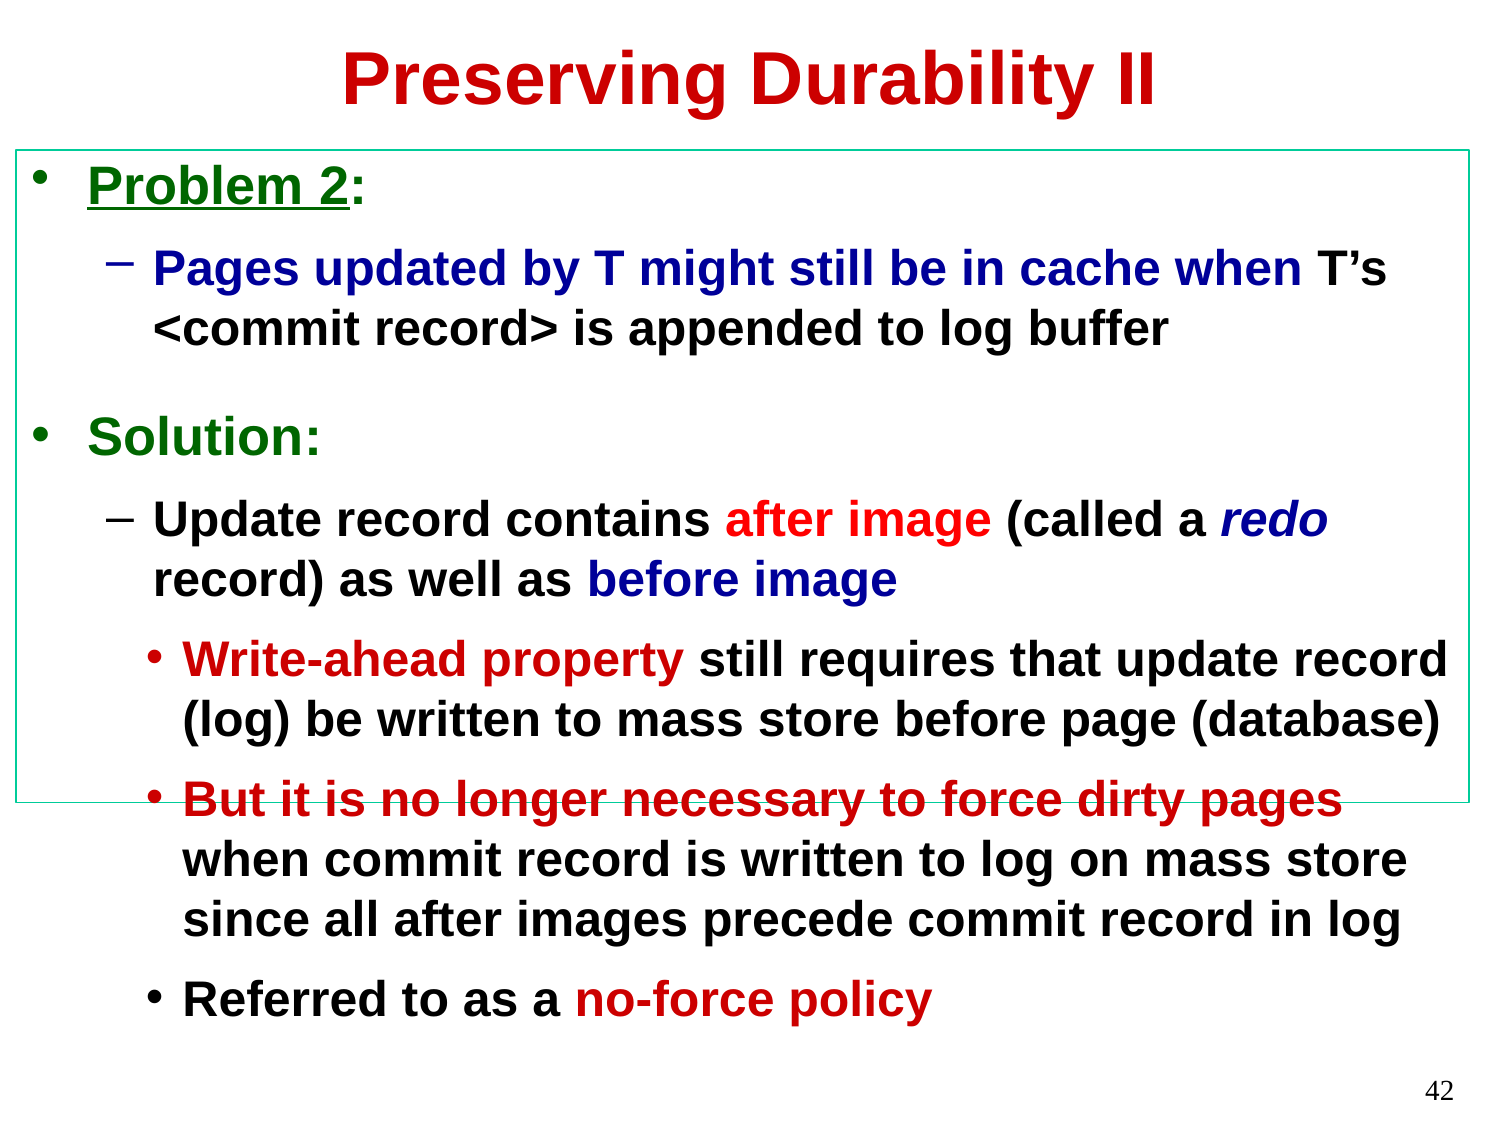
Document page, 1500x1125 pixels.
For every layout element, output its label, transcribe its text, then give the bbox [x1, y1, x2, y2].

text_box [1311, 1063, 1470, 1108]
text_box Solution: Update record contains after image (called a redo record) as well as before image Write-ahead property still requires that update record (log) be written to mass store before page (database) But it is no longer necessary to force dirty pages when commit record is written to log on mass store since all after images precede commit record in log Referred to as a no-force policy [16, 394, 1470, 1034]
list Problem 2: Pages updated by T might still be in cache when T’s <commit record> is appended to log buffer [15, 149, 1470, 803]
title Preserving Durability II [112, 0, 1388, 149]
